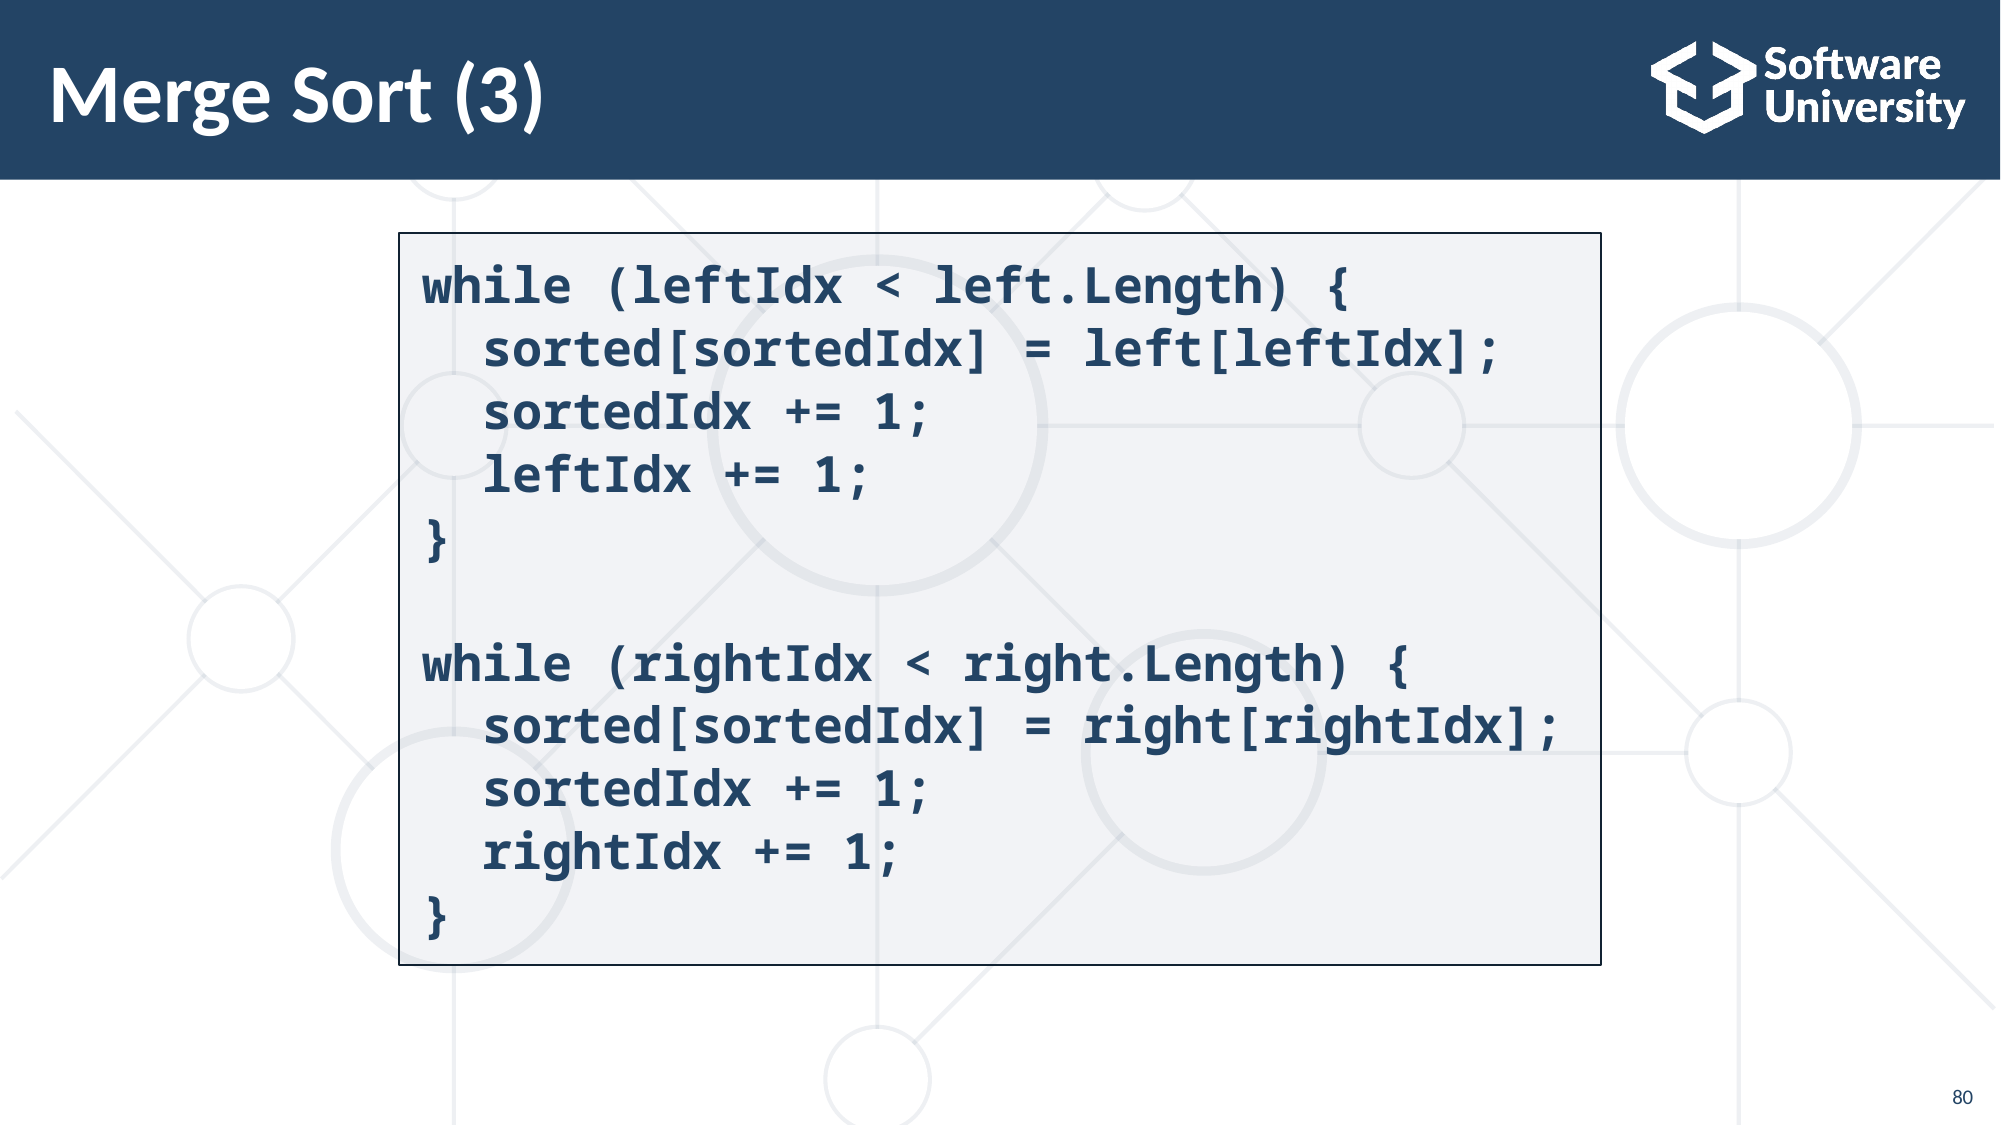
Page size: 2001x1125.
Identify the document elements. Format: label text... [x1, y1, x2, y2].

picture [1651, 41, 1966, 134]
list while (leftIdx < left.Length) { sorted[sortedIdx] = left[leftIdx]; sortedIdx += 1; leftIdx += 1; } while (rightIdx < right.Length) { sorted[sortedIdx] = right[rightIdx]; sortedIdx += 1; rightIdx += 1; } [398, 232, 1602, 966]
title Merge Sort (3) [31, 16, 1625, 162]
slide_number 80 [1927, 1067, 1989, 1117]
